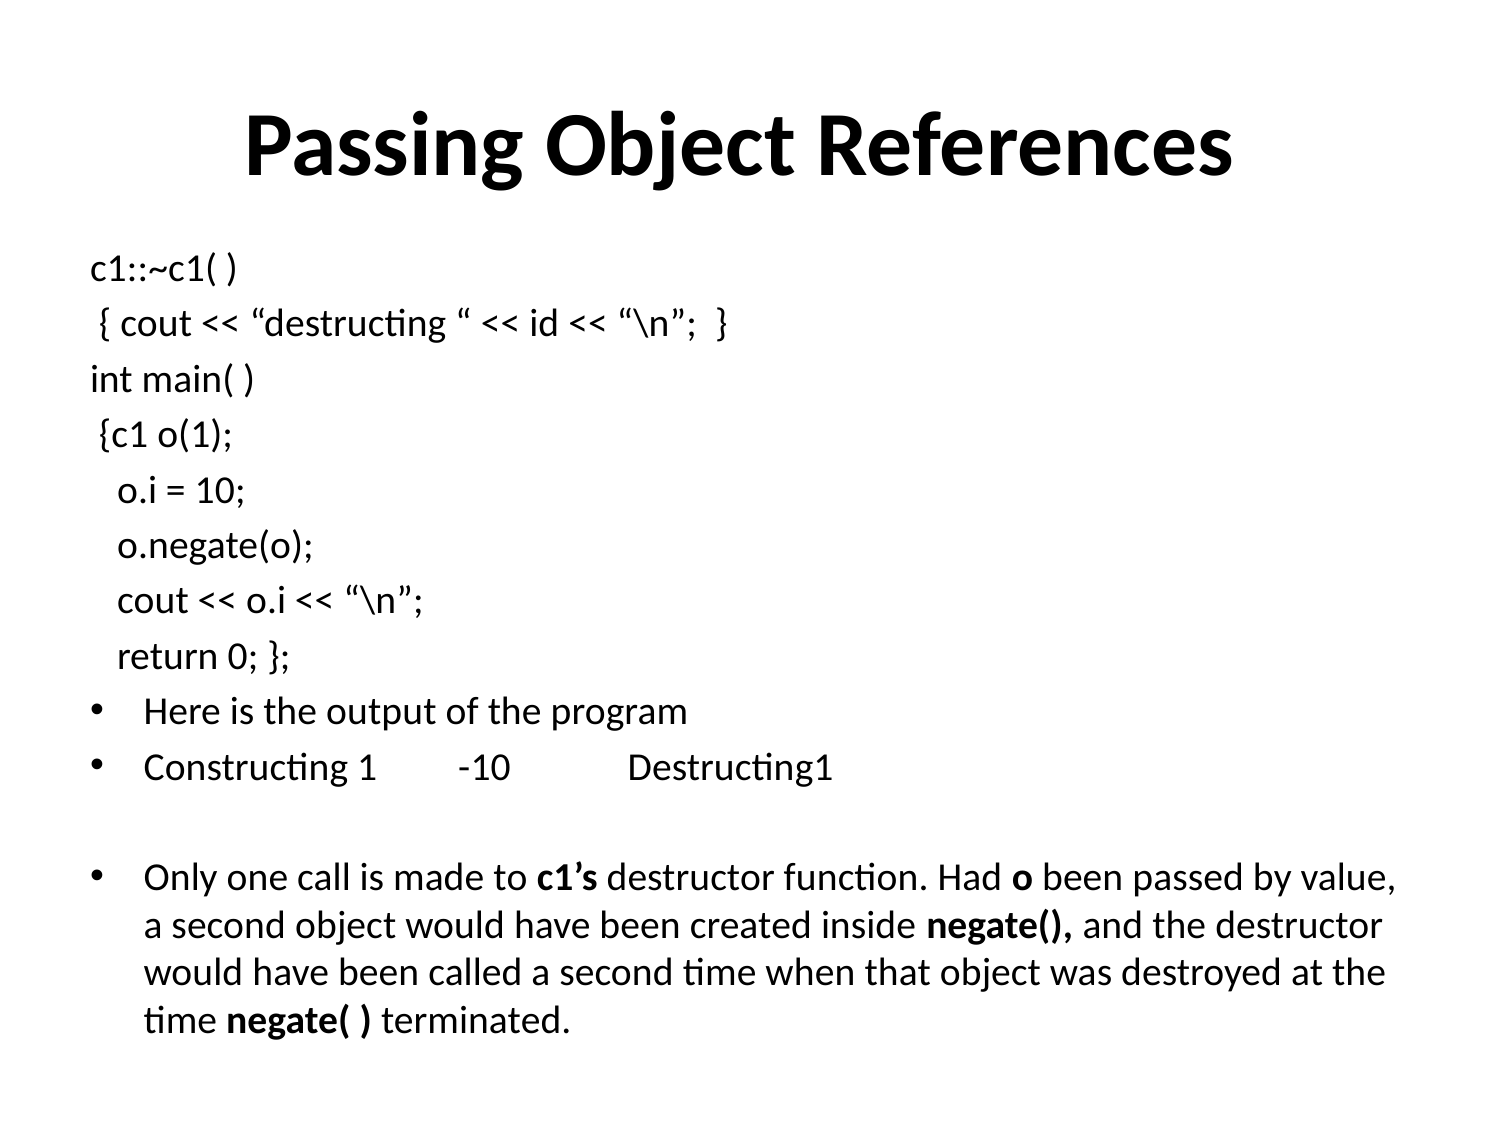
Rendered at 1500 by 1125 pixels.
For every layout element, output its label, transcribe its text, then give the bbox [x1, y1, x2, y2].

title Passing Object References [75, 45, 1425, 233]
list c1::~c1( ) { cout << “destructing “ << id << “\n”; } int main( ) {c1 o(1); o.i = 10; o.negate(o); cout << o.i << “\n”; return 0; }; Here is the output of the program Constructing 1 -10 Destructing1 Only one call is made to c1’s destructor function. Had o been passed by value, a second object would have been created inside negate(), and the destructor would have been called a second time when that object was destroyed at the time negate( ) terminated. [75, 234, 1425, 1055]
